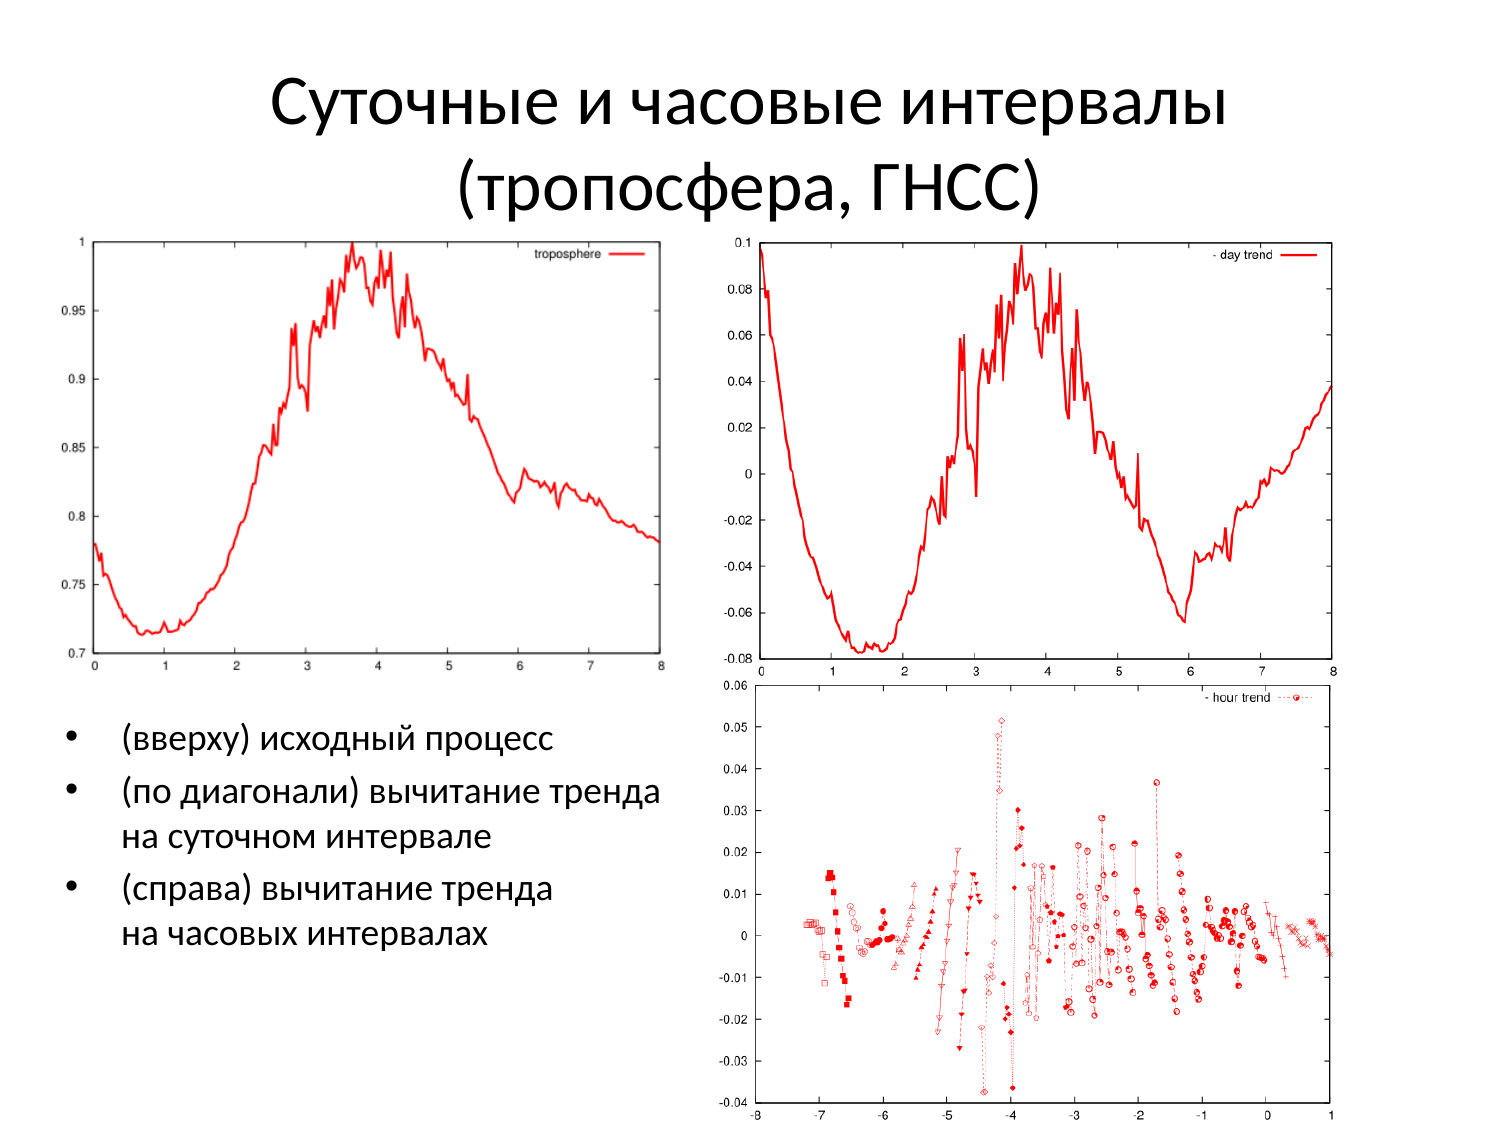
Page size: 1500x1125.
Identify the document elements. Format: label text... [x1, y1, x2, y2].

title Суточные и часовые интервалы (тропосфера, ГНСС) [75, 45, 1425, 233]
list (вверху) исходный процесс (по диагонали) вычитание тренда на суточном интервале (справа) вычитание тренда на часовых интервалах [50, 705, 700, 1096]
picture [716, 226, 1349, 1125]
picture [49, 226, 673, 683]
